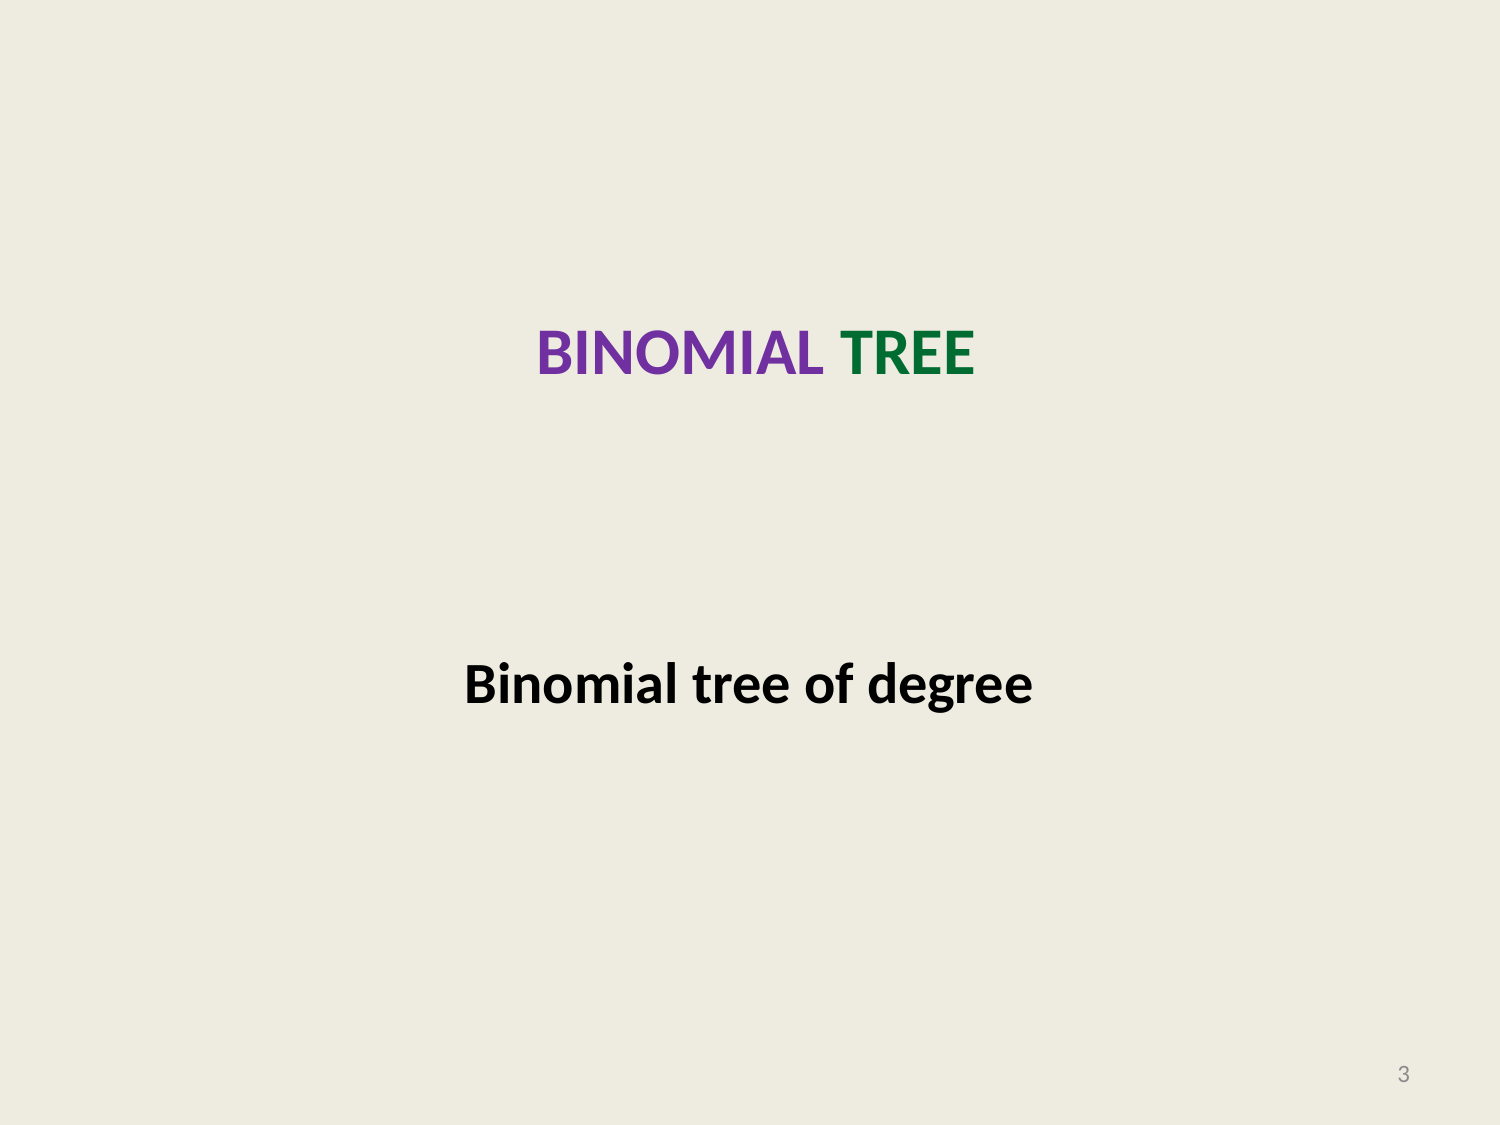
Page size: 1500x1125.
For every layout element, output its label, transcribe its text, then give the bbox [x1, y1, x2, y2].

slide_number 3 [1074, 1042, 1425, 1103]
title Binomial Tree [118, 299, 1394, 524]
